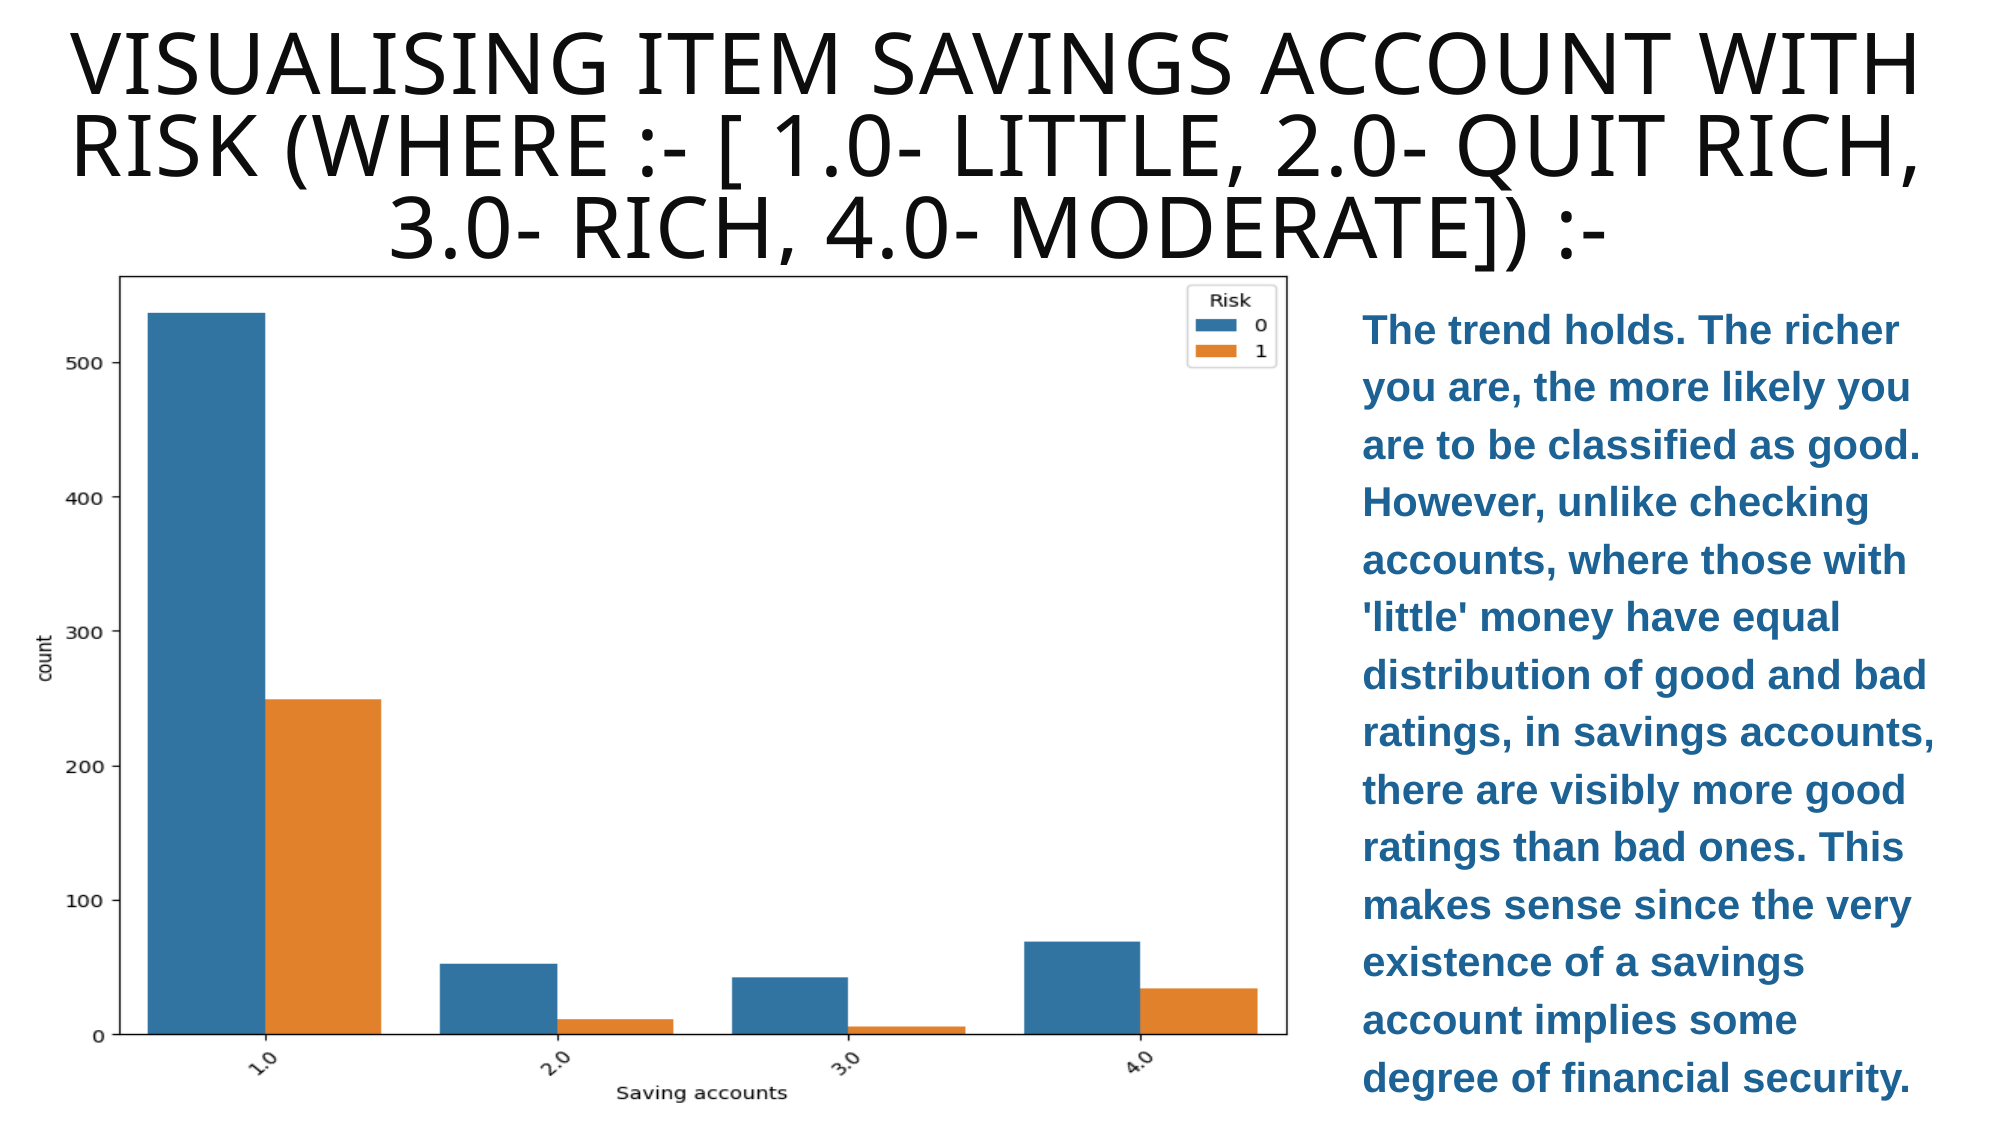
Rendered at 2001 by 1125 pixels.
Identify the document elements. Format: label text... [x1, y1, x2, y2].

text_box The trend holds. The richer you are, the more likely you are to be classified as good. However, unlike checking accounts, where those with 'little' money have equal distribution of good and bad ratings, in savings accounts, there are visibly more good ratings than bad ones. This makes sense since the very existence of a savings account implies some degree of financial security. [1347, 287, 1953, 1108]
picture [19, 264, 1300, 1114]
title Visualising item Savings account with risk (Where :- [ 1.0- little, 2.0- Quit rich, 3.0- Rich, 4.0- Moderate]) :- [0, 19, 2000, 285]
